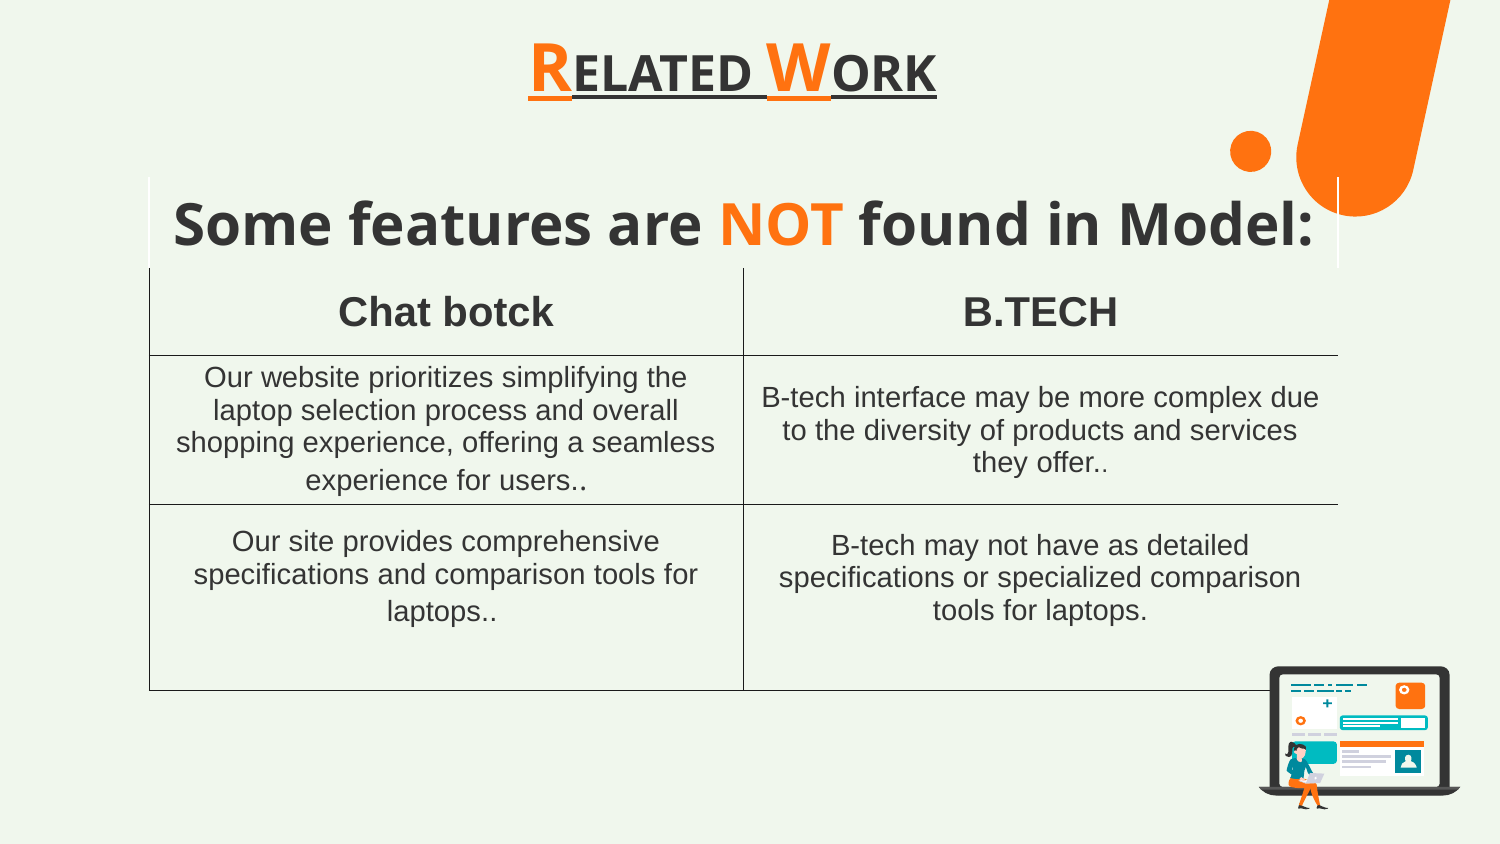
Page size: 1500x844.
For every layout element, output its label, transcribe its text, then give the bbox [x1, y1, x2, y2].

table_header Some features are NOT found in Model: [150, 177, 1337, 268]
table_cell Our site provides comprehensive specifications and comparison tools for laptops.. [150, 505, 743, 690]
table_cell B.TECH [744, 268, 1338, 355]
text_box RELATED WORK [513, 17, 987, 112]
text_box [1258, 665, 1461, 810]
table_cell B-tech interface may be more complex due to the diversity of products and services they offer.. [744, 356, 1338, 504]
table_cell B-tech may not have as detailed specifications or specialized comparison tools for laptops. [744, 505, 1338, 690]
table_cell Chat botck [150, 268, 743, 355]
table_cell Our website prioritizes simplifying the laptop selection process and overall shopping experience, offering a seamless experience for users.. [150, 356, 743, 504]
